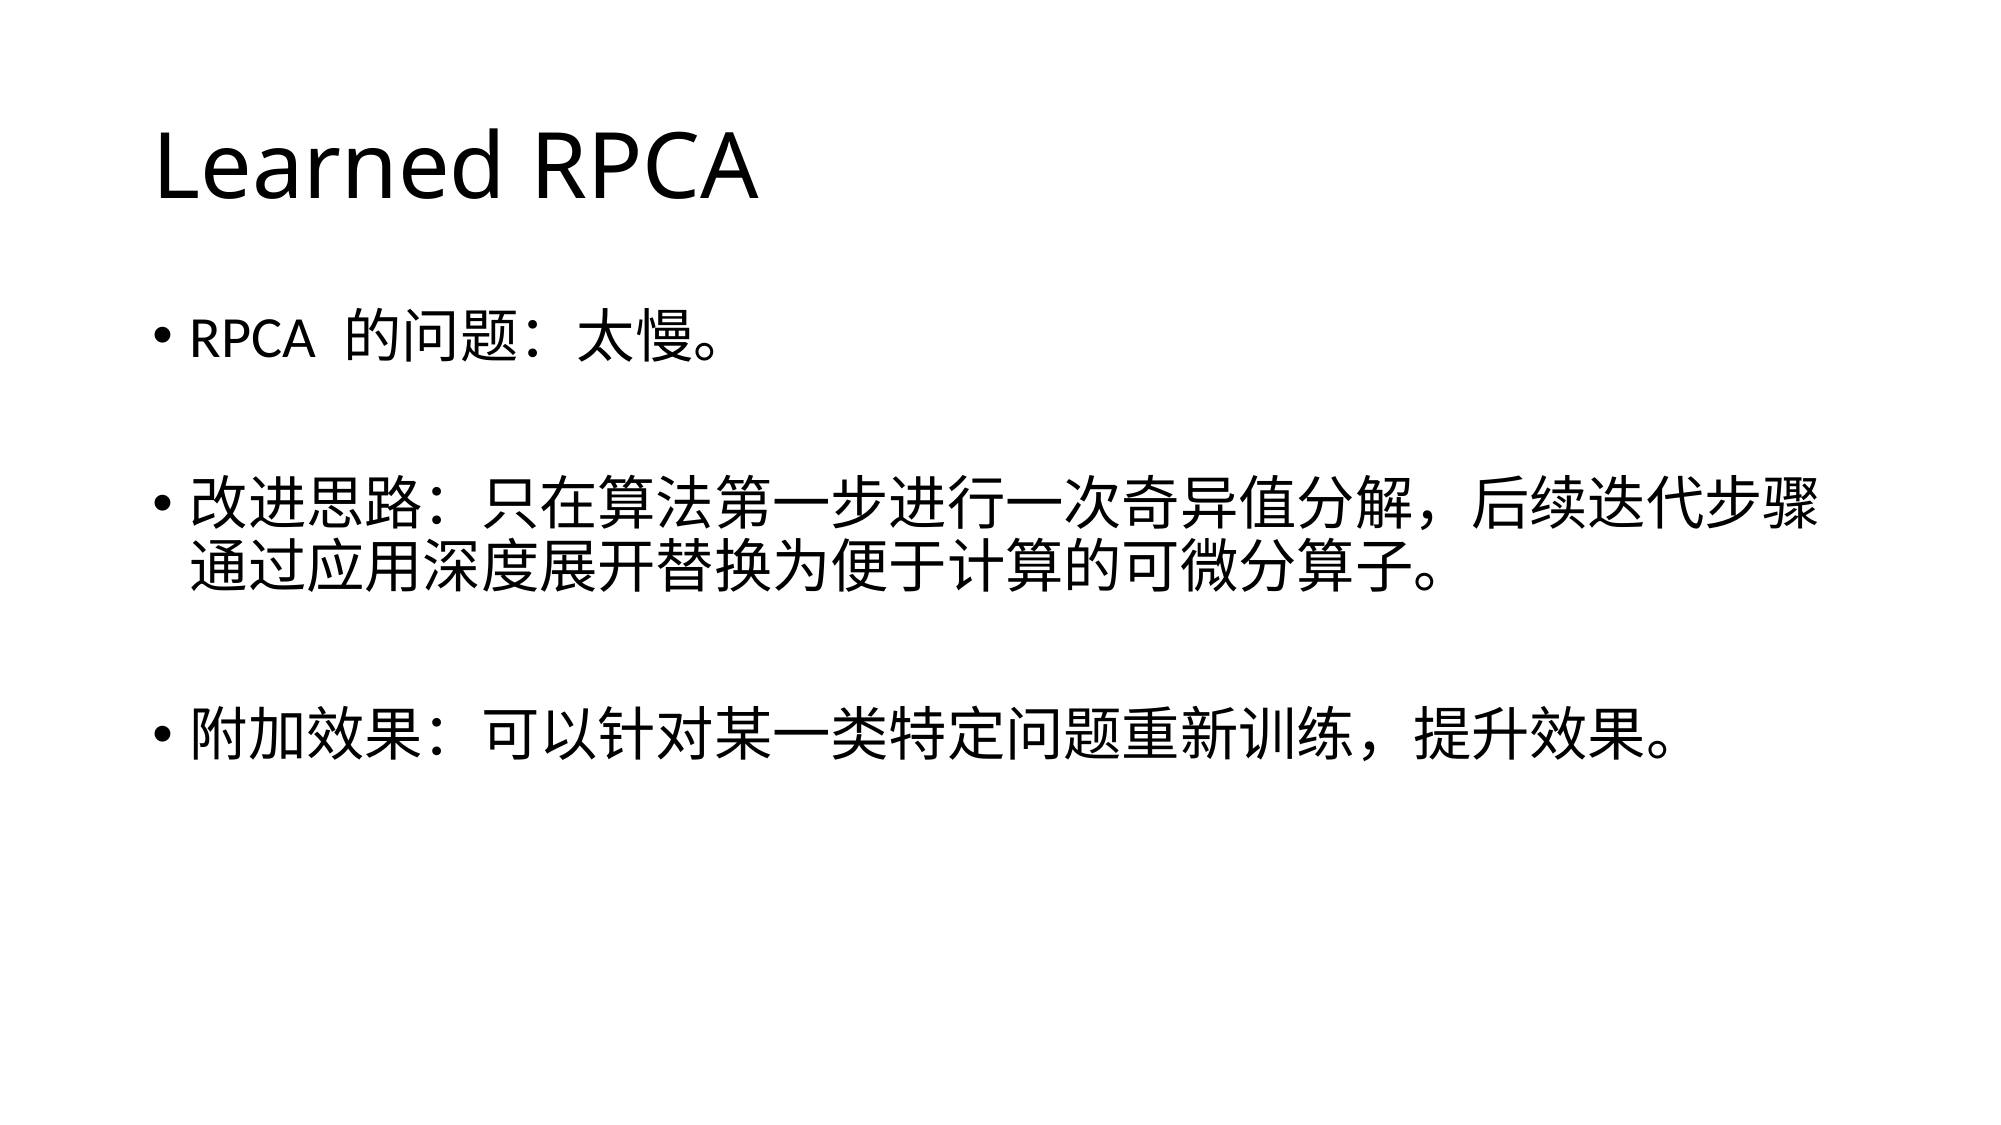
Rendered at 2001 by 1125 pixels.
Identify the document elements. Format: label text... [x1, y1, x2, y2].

title Learned RPCA [137, 59, 1863, 278]
list RPCA 的问题：太慢。 改进思路：只在算法第一步进行一次奇异值分解，后续迭代步骤通过应用深度展开替换为便于计算的可微分算子。 附加效果：可以针对某一类特定问题重新训练，提升效果。 [137, 299, 1863, 1014]
